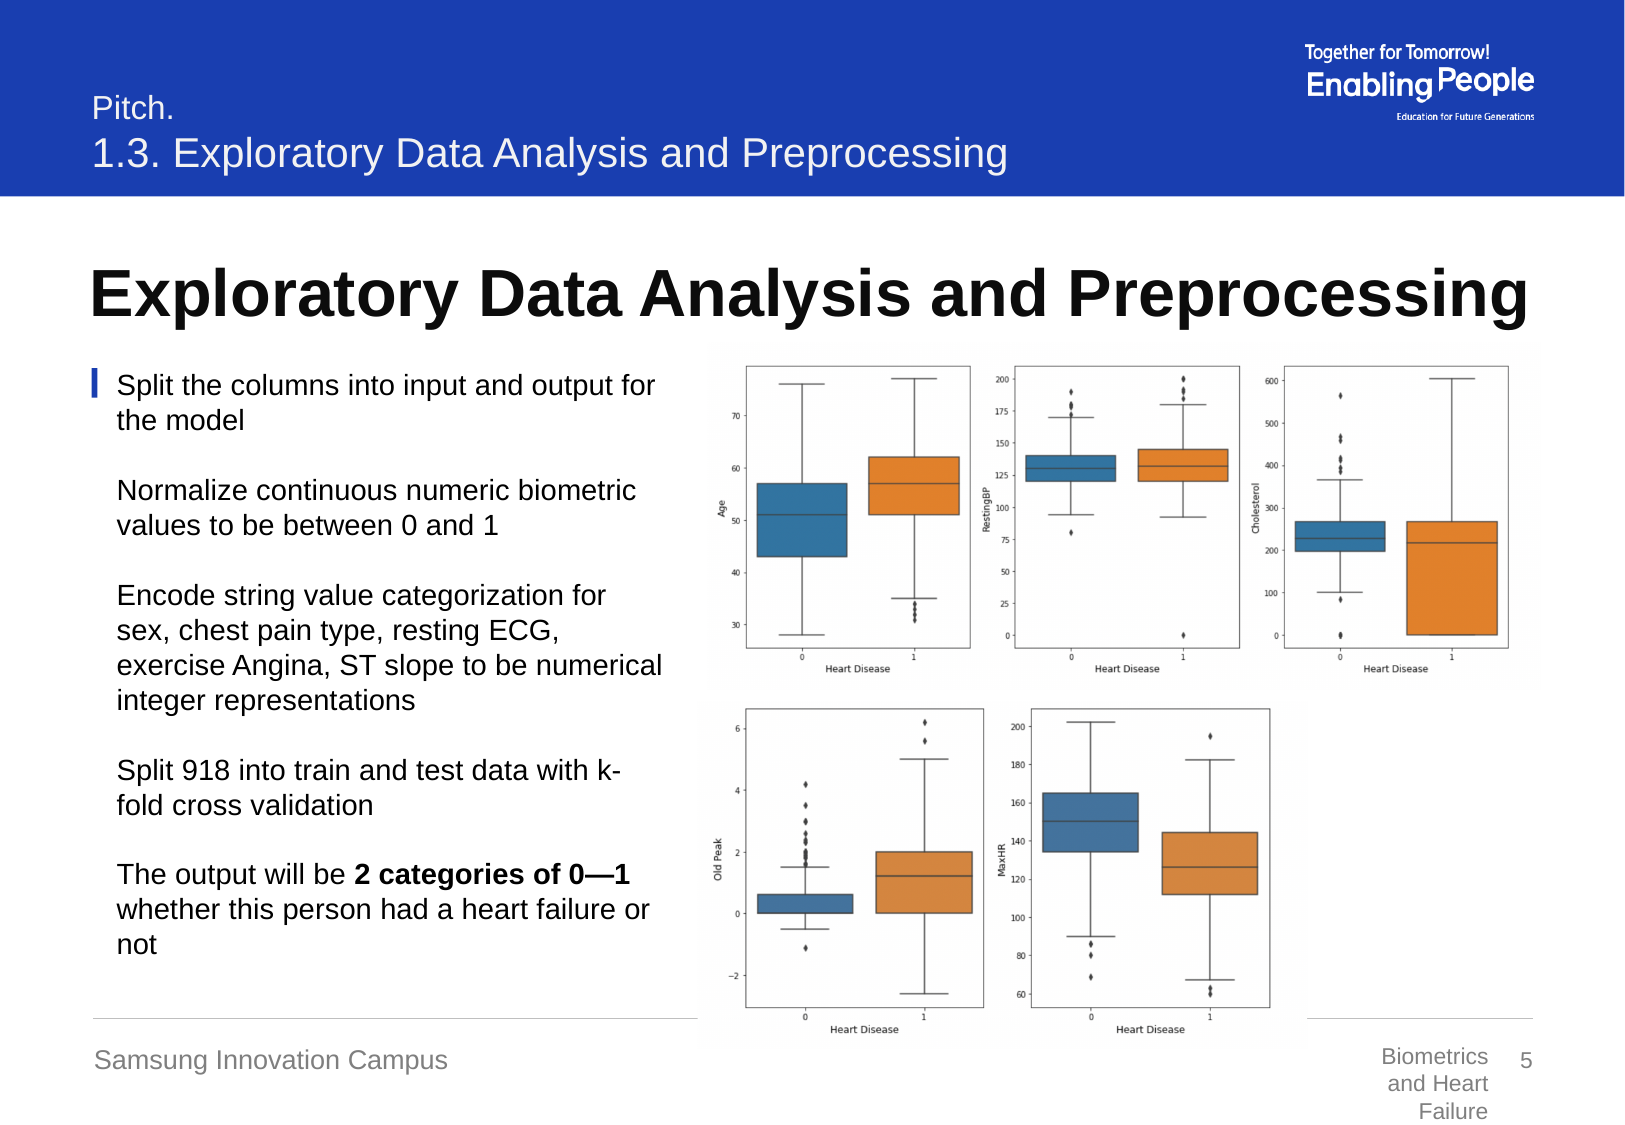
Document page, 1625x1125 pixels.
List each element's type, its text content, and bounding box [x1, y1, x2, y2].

picture [697, 700, 1308, 1049]
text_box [91, 365, 665, 837]
text_box Pitch. 1.3. Exploratory Data Analysis and Preprocessing [91, 86, 1047, 177]
picture [706, 342, 1541, 690]
picture [1305, 44, 1534, 120]
text_box Exploratory Data Analysis and Preprocessing [89, 249, 1587, 331]
